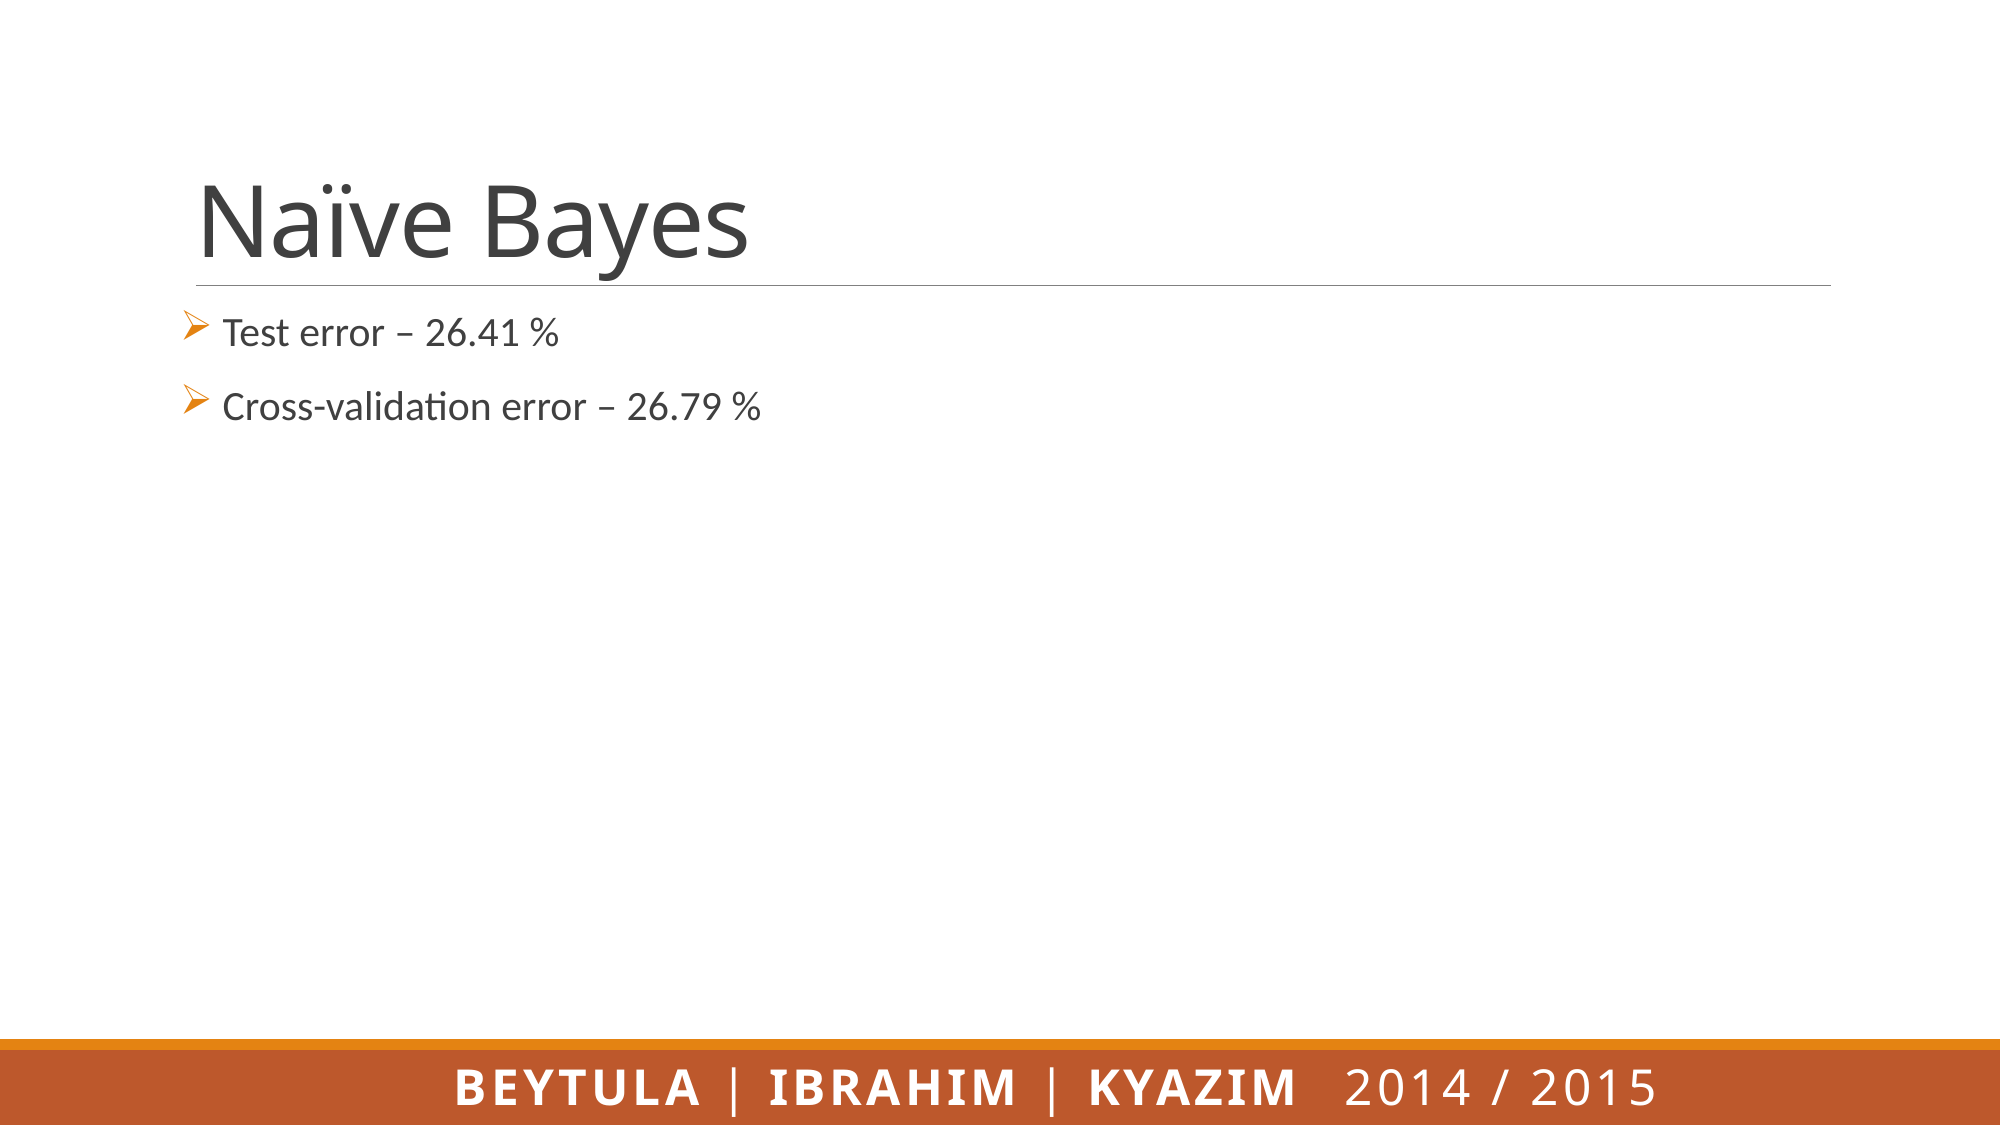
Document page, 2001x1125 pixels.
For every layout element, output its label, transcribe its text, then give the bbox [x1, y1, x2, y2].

text_box Beytula | Ibrahim | Kyazim 2014 / 2015 [230, 1055, 1881, 1125]
title Naïve Bayes [180, 47, 1830, 285]
list Test error – 26.41 % Cross-validation error – 26.79 % [180, 302, 1830, 963]
